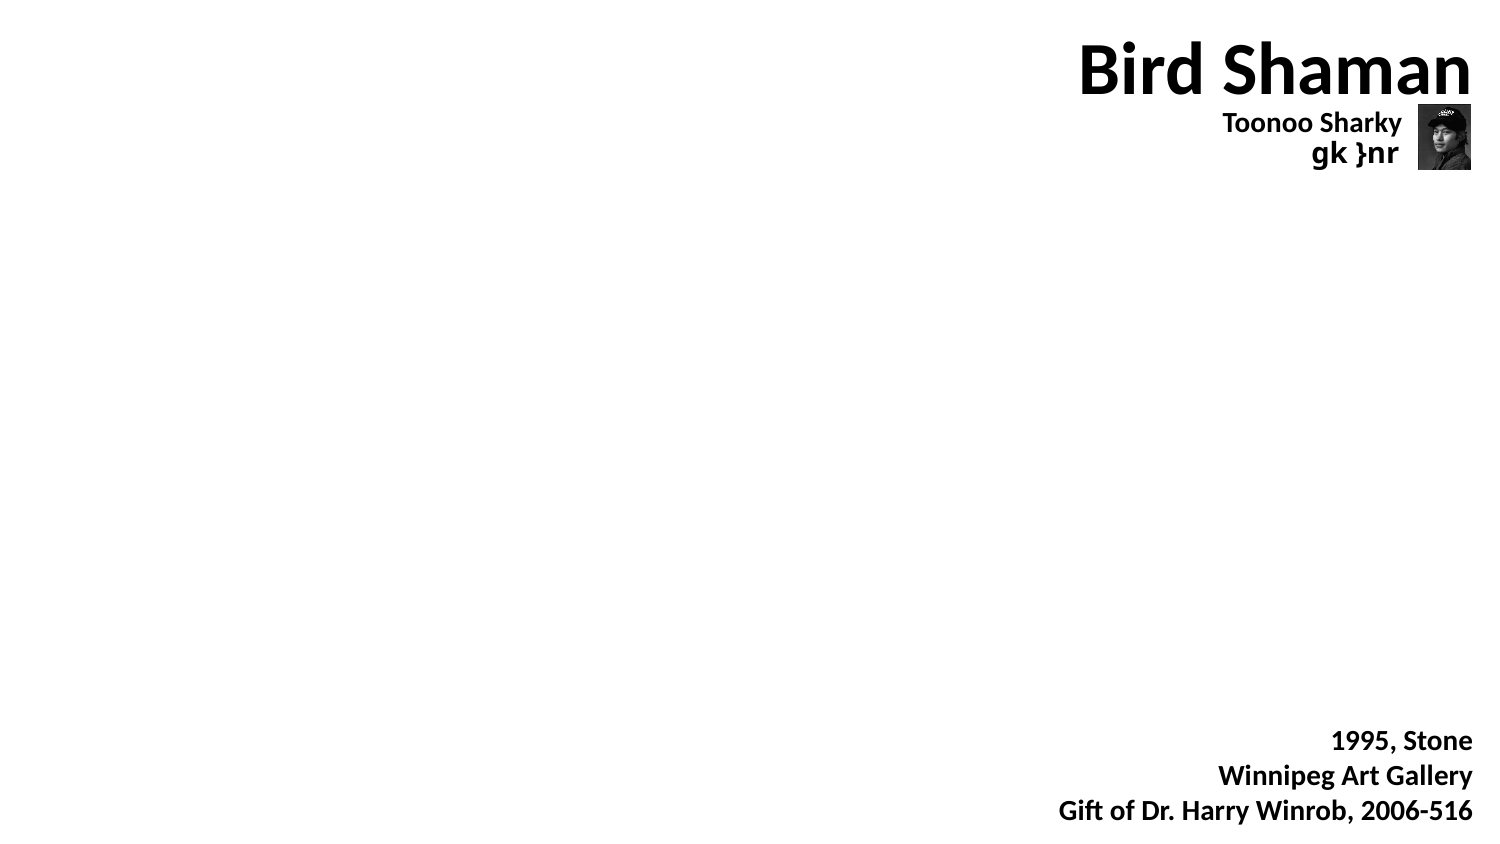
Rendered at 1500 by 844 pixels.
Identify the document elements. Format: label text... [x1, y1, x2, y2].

text_box Toonoo Sharky [1222, 102, 1403, 138]
text_box 1995, Stone Winnipeg Art Gallery Gift of Dr. Harry Winrob, 2006-516 [761, 714, 1489, 827]
text_box gk }nr [1311, 133, 1400, 169]
text_box Bird Shaman [738, 19, 1489, 110]
picture [1418, 104, 1471, 170]
